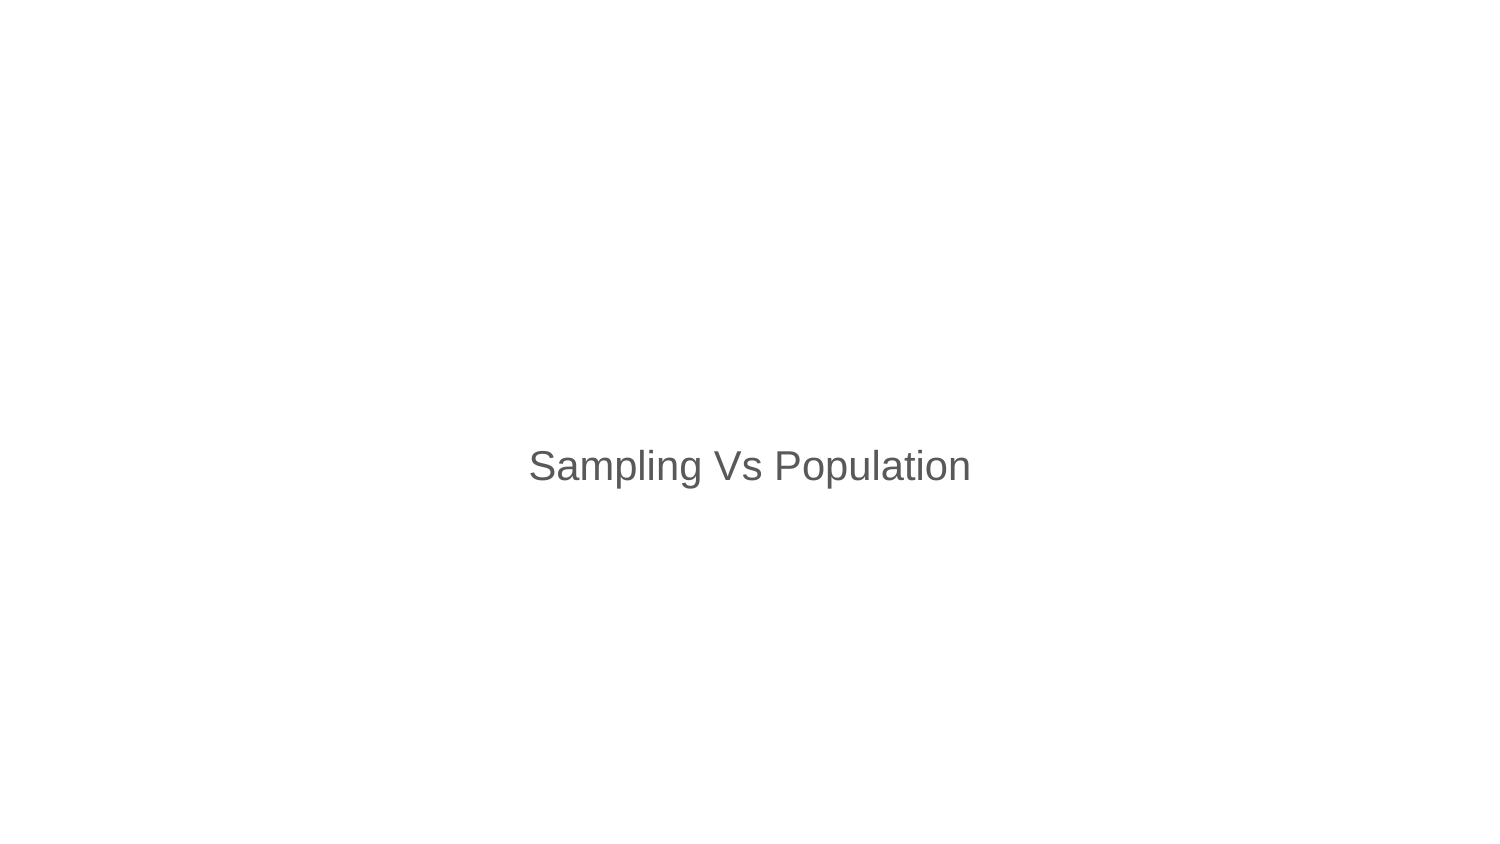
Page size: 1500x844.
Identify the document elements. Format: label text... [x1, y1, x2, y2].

list Sampling Vs Population [109, 435, 1391, 533]
